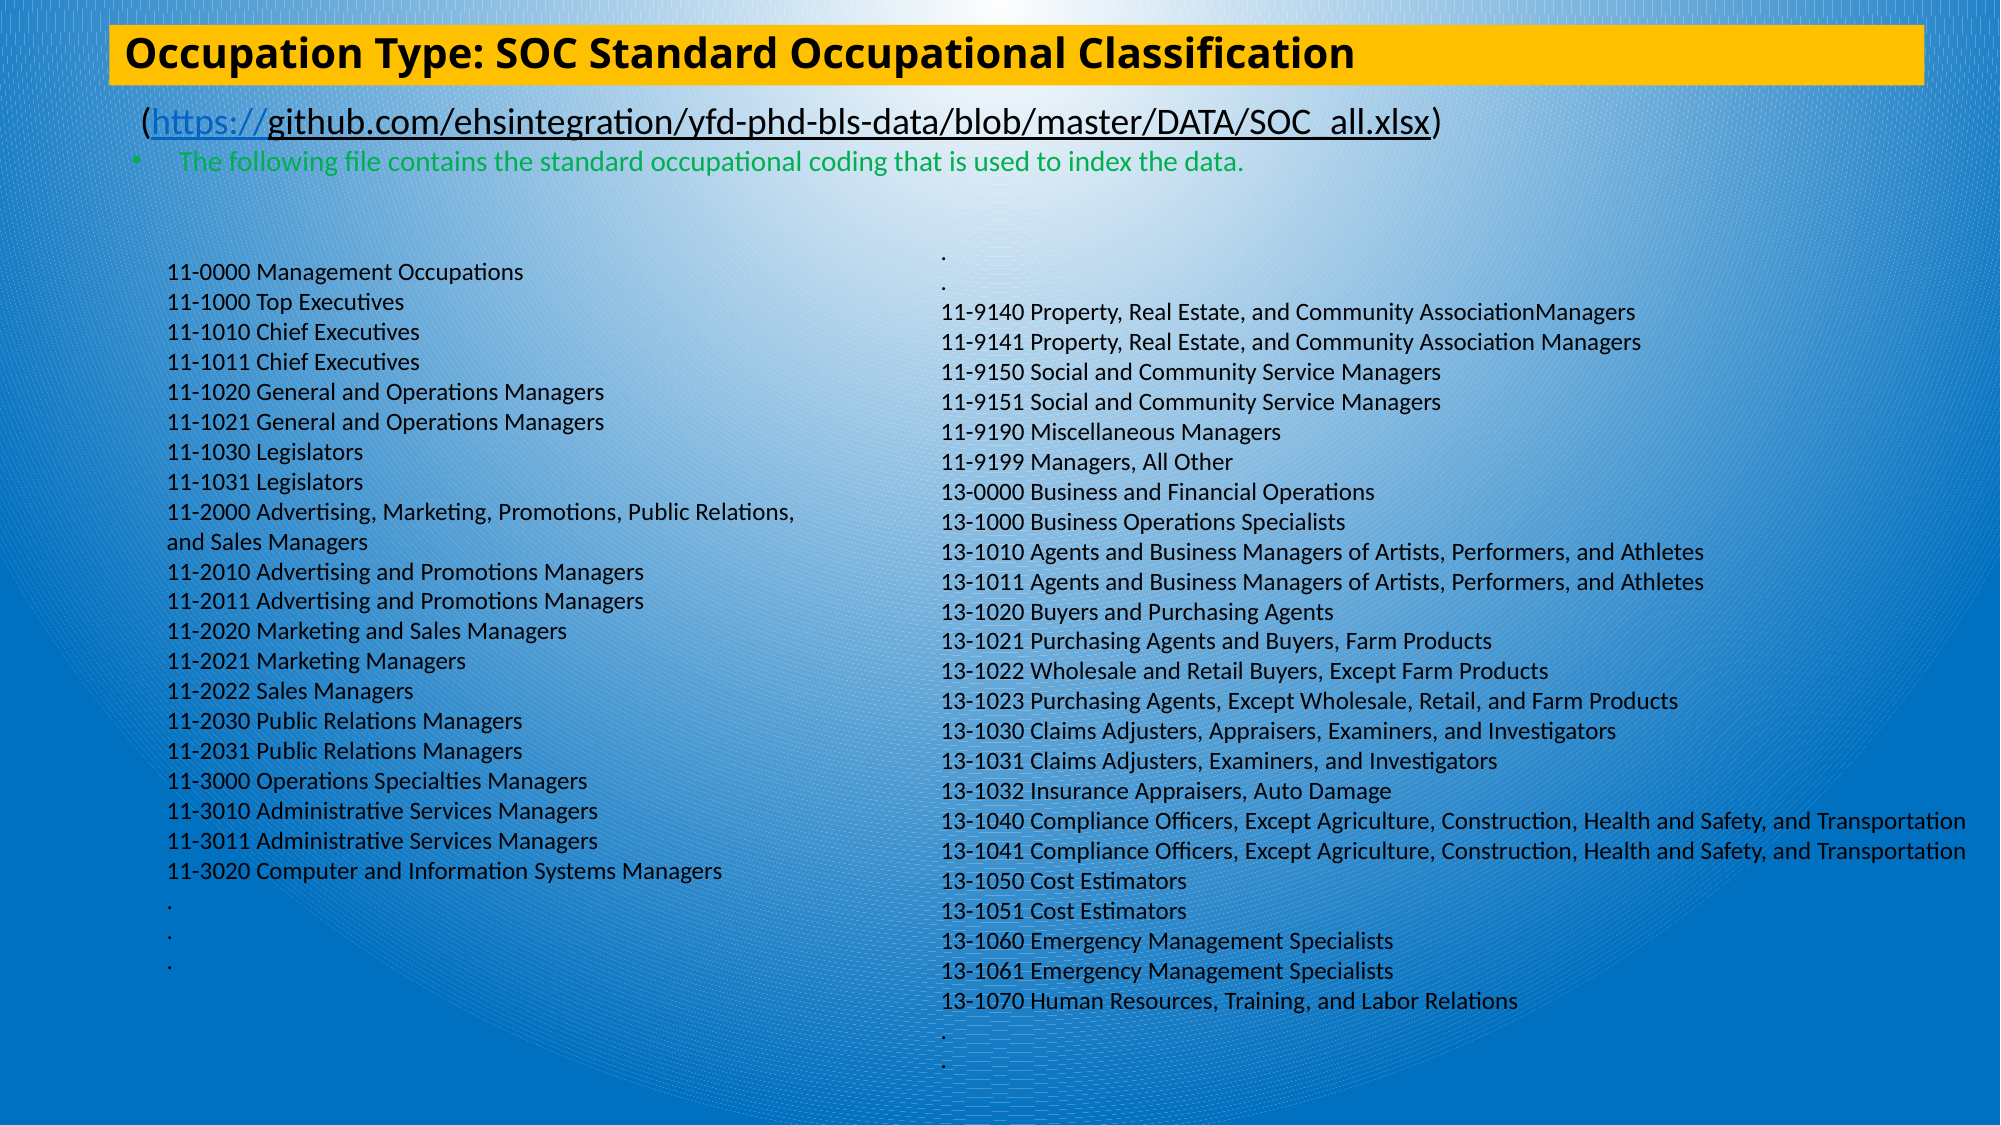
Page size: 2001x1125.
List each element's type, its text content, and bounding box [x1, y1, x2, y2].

text_box . . 11-9140 Property, Real Estate, and Community AssociationManagers 11-9141 Property, Real Estate, and Community Association Managers 11-9150 Social and Community Service Managers 11-9151 Social and Community Service Managers 11-9190 Miscellaneous Managers 11-9199 Managers, All Other 13-0000 Business and Financial Operations 13-1000 Business Operations Specialists 13-1010 Agents and Business Managers of Artists, Performers, and Athletes 13-1011 Agents and Business Managers of Artists, Performers, and Athletes 13-1020 Buyers and Purchasing Agents 13-1021 Purchasing Agents and Buyers, Farm Products 13-1022 Wholesale and Retail Buyers, Except Farm Products 13-1023 Purchasing Agents, Except Wholesale, Retail, and Farm Products 13-1030 Claims Adjusters, Appraisers, Examiners, and Investigators 13-1031 Claims Adjusters, Examiners, and Investigators 13-1032 Insurance Appraisers, Auto Damage 13-1040 Compliance Officers, Except Agriculture, Construction, Health and Safety, and Transportation 13-1041 Compliance Officers, Except Agriculture, Construction, Health and Safety, and Transportation 13-1050 Cost Estimators 13-1051 Cost Estimators 13-1060 Emergency Management Specialists 13-1061 Emergency Management Specialists 13-1070 Human Resources, Training, and Labor Relations . . [925, 228, 1984, 1082]
text_box (https://github.com/ehsintegration/yfd-phd-bls-data/blob/master/DATA/SOC_all.xlsx) The following file contains the standard occupational coding that is used to index the data. [116, 89, 1458, 185]
text_box 11-0000 Management Occupations 11-1000 Top Executives 11-1010 Chief Executives 11-1011 Chief Executives 11-1020 General and Operations Managers 11-1021 General and Operations Managers 11-1030 Legislators 11-1031 Legislators 11-2000 Advertising, Marketing, Promotions, Public Relations, and Sales Managers 11-2010 Advertising and Promotions Managers 11-2011 Advertising and Promotions Managers 11-2020 Marketing and Sales Managers 11-2021 Marketing Managers 11-2022 Sales Managers 11-2030 Public Relations Managers 11-2031 Public Relations Managers 11-3000 Operations Specialties Managers 11-3010 Administrative Services Managers 11-3011 Administrative Services Managers 11-3020 Computer and Information Systems Managers . . . [151, 248, 812, 1012]
text_box Occupation Type: SOC Standard Occupational Classification [109, 24, 1925, 86]
